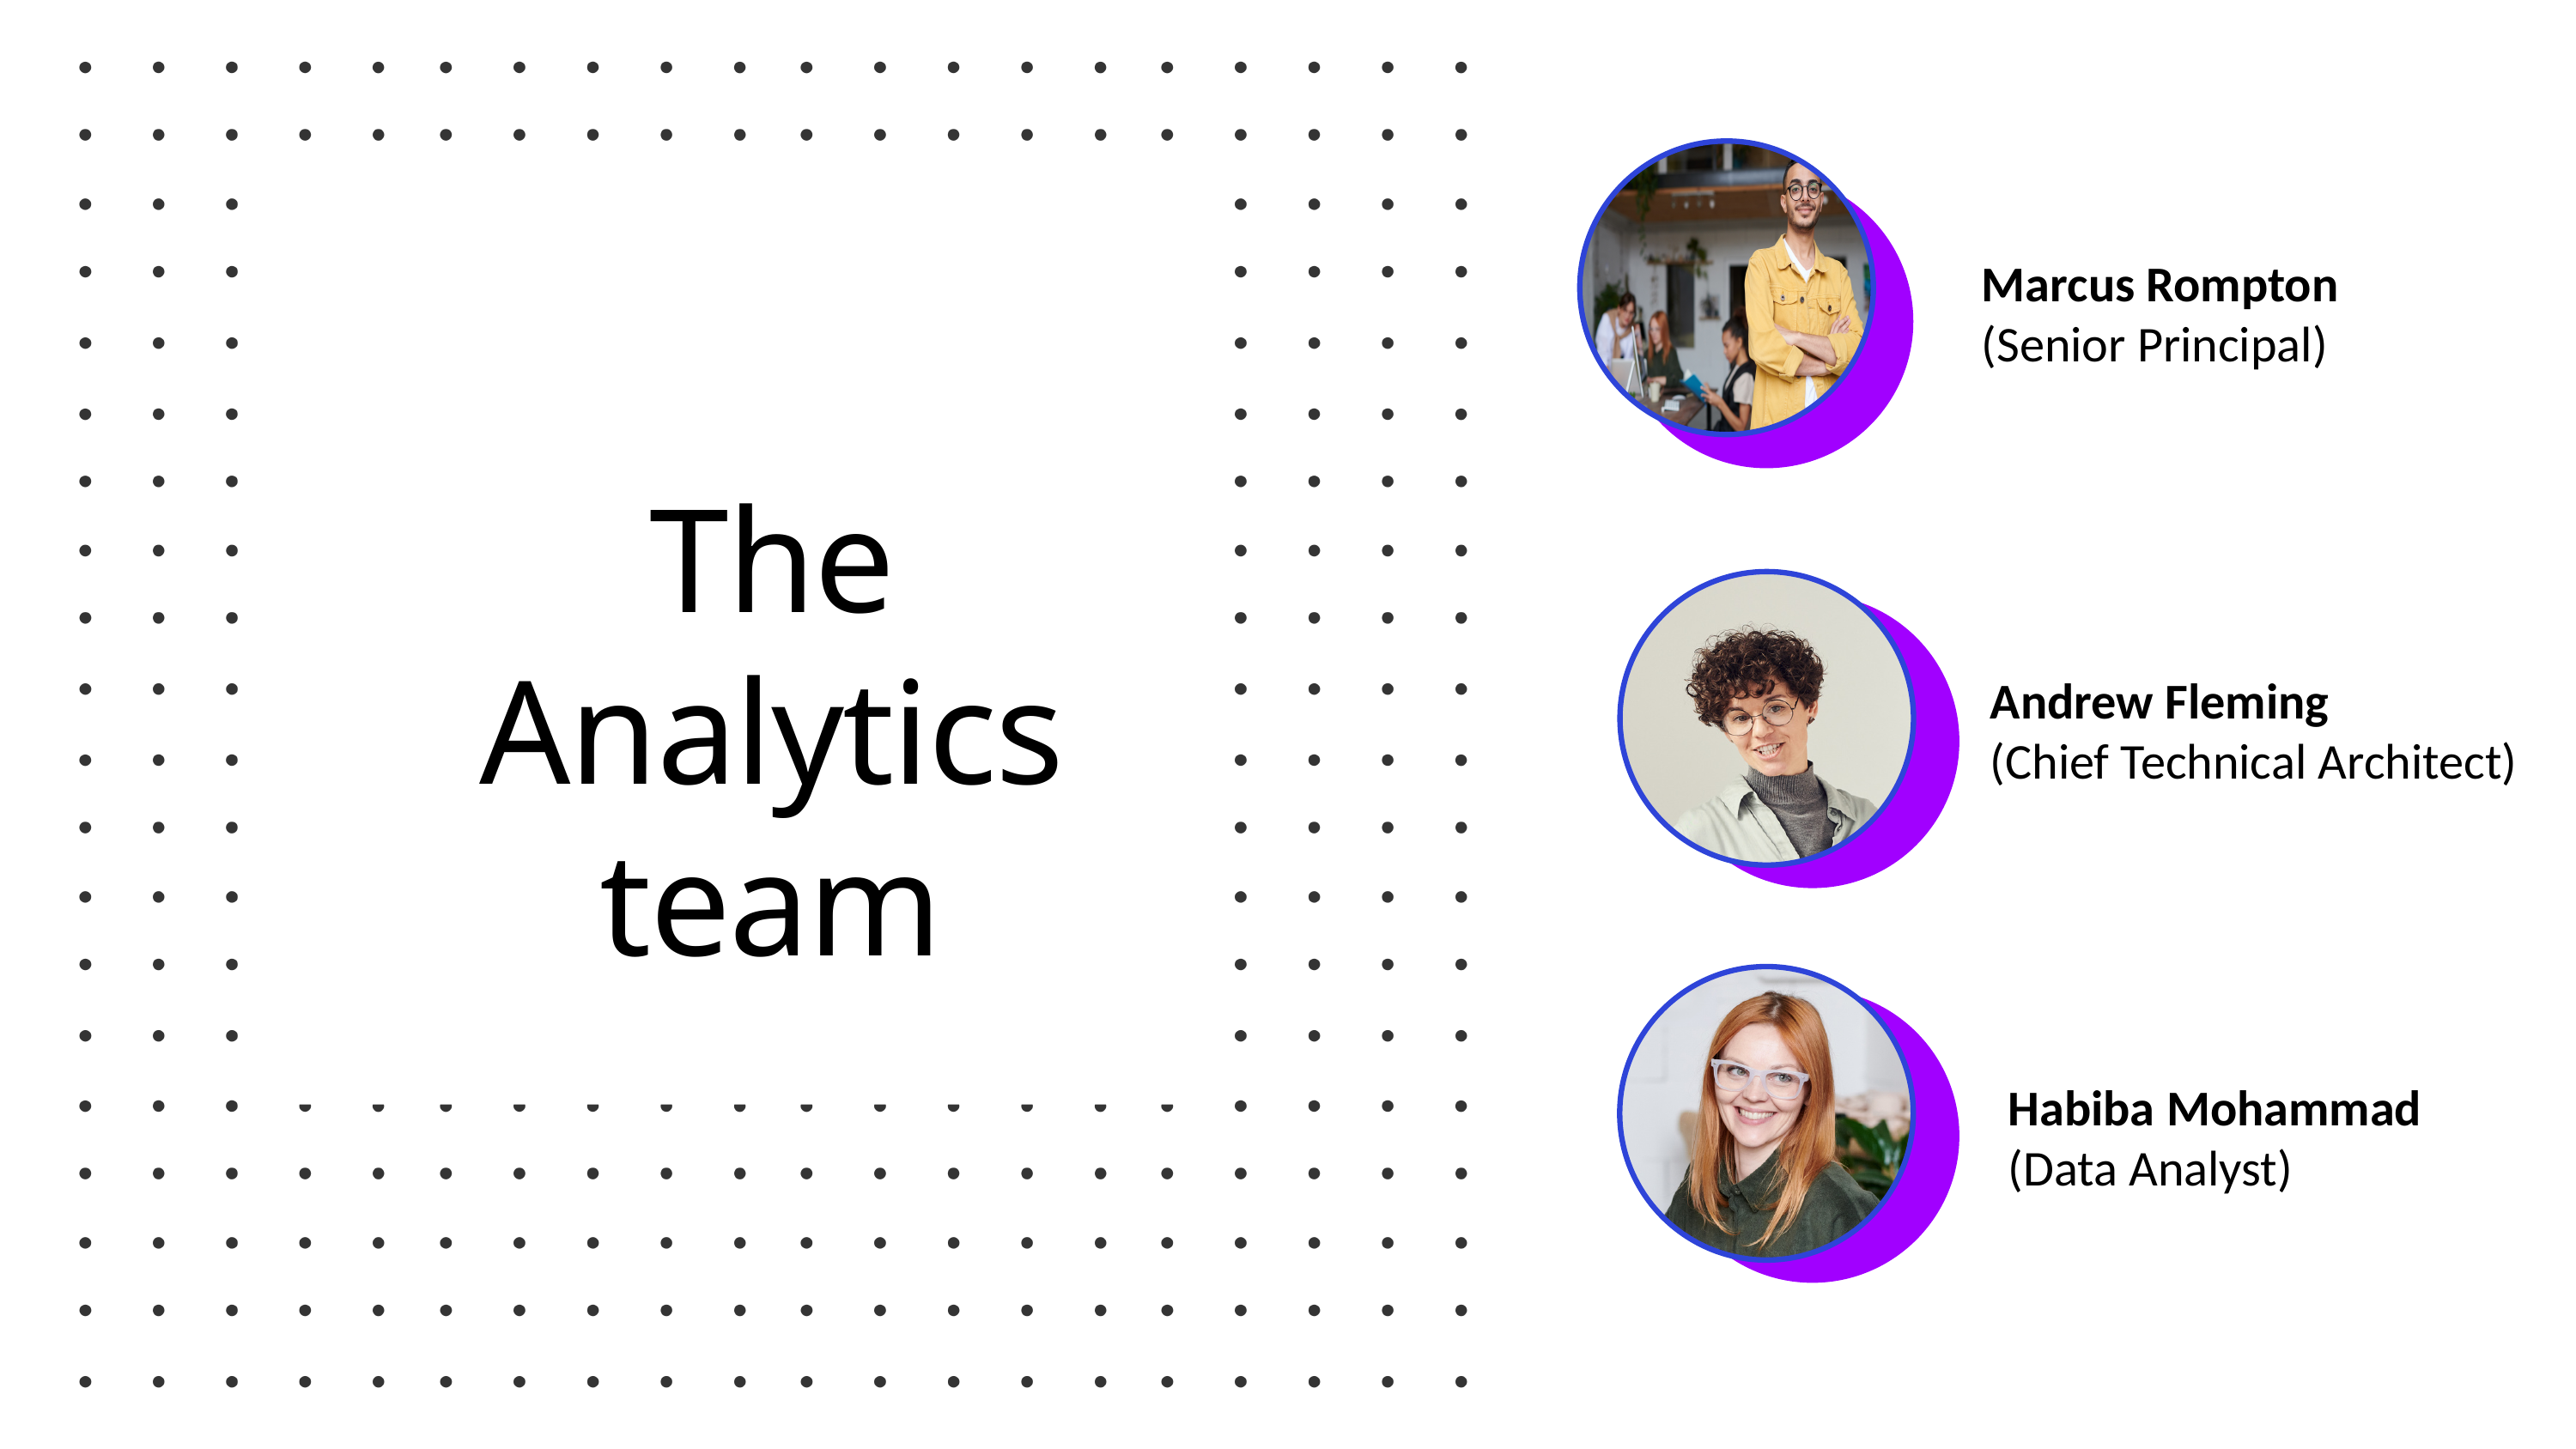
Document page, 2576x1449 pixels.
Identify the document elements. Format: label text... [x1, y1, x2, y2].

text_box Marcus Rompton (Senior Principal) [1981, 252, 2576, 373]
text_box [1613, 960, 1920, 1266]
text_box Andrew Fleming (Chief Technical Architect) [1990, 668, 2576, 789]
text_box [1665, 989, 1960, 1283]
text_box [1619, 174, 1914, 469]
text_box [1573, 135, 1880, 440]
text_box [70, 57, 1472, 1392]
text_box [1665, 594, 1960, 888]
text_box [1612, 568, 1922, 869]
text_box Habiba Mohammad (Data Analyst) [2008, 1075, 2576, 1196]
